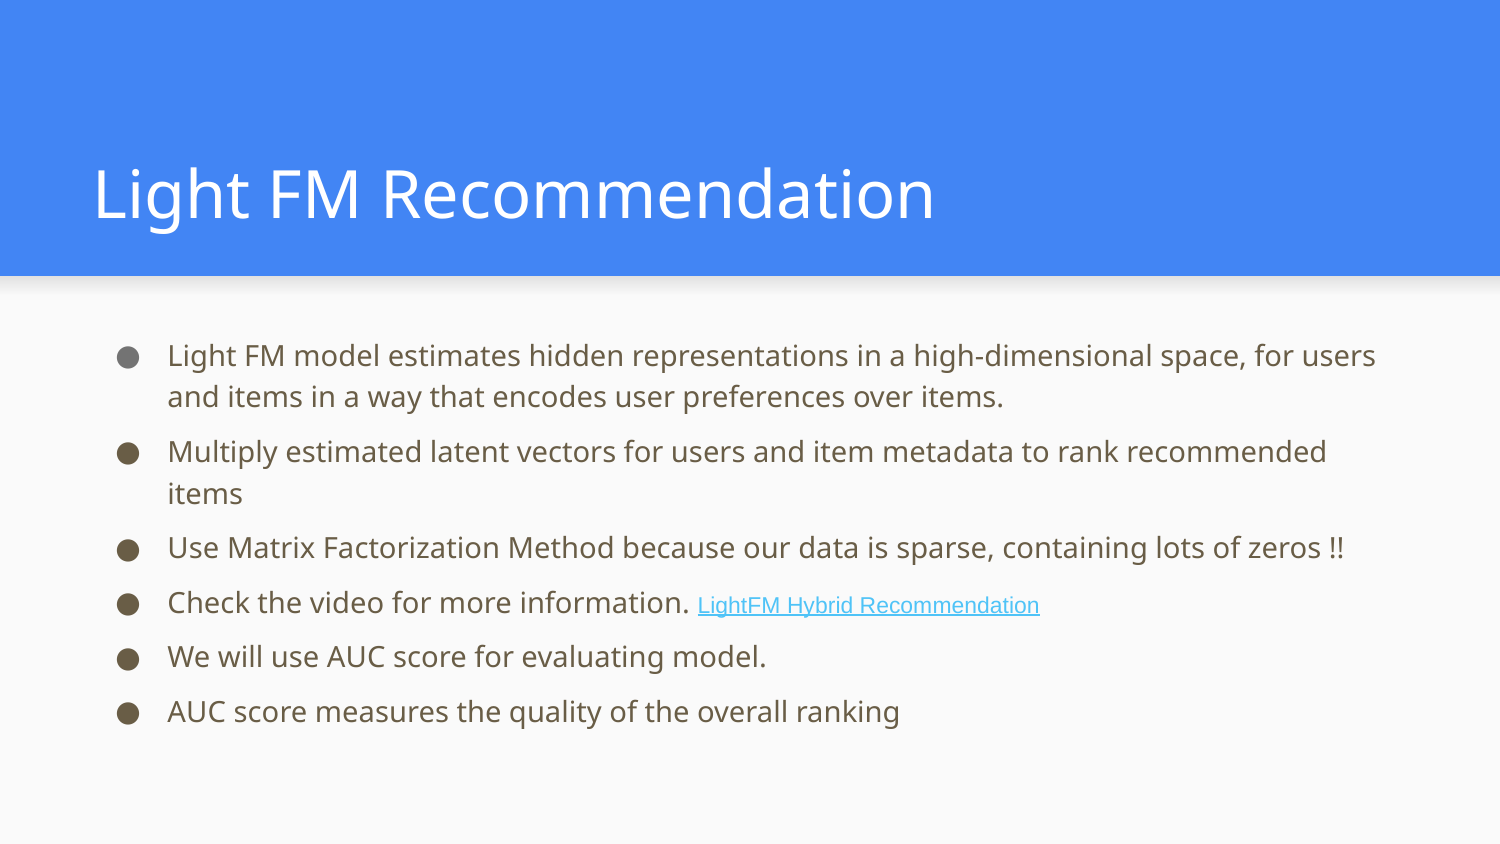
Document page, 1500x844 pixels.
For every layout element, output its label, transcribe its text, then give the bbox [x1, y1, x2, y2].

title Light FM Recommendation [77, 121, 1427, 248]
list Light FM model estimates hidden representations in a high-dimensional space, for users and items in a way that encodes user preferences over items. Multiply estimated latent vectors for users and item metadata to rank recommended items Use Matrix Factorization Method because our data is sparse, containing lots of zeros !! Check the video for more information. LightFM Hybrid Recommendation We will use AUC score for evaluating model. AUC score measures the quality of the overall ranking [77, 314, 1427, 760]
